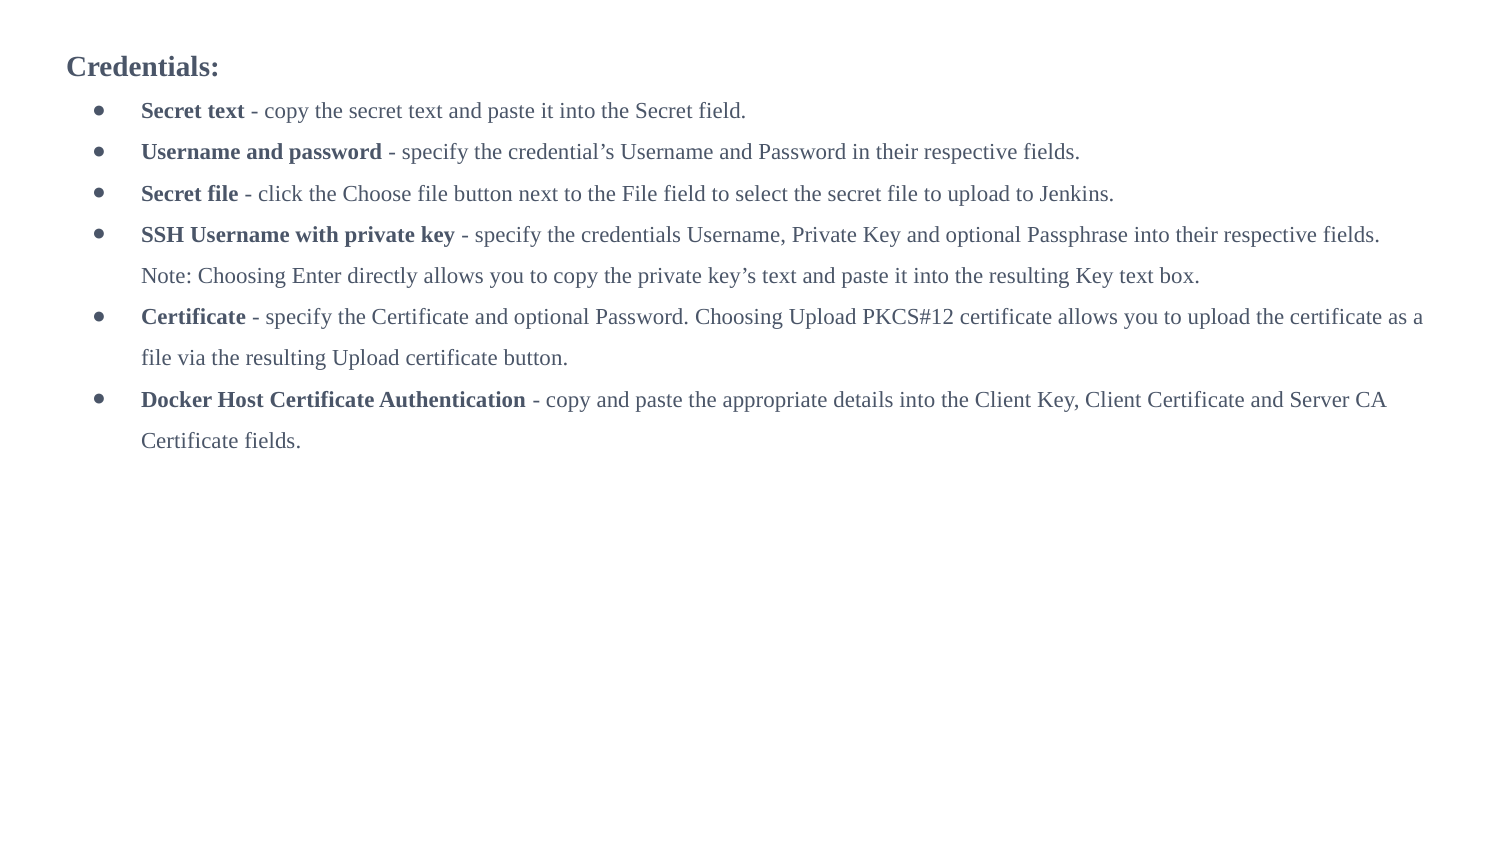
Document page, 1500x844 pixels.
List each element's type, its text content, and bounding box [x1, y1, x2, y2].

list Credentials: Secret text - copy the secret text and paste it into the Secret field. Username and password - specify the credential’s Username and Password in their respective fields. Secret file - click the Choose file button next to the File field to select the secret file to upload to Jenkins. SSH Username with private key - specify the credentials Username, Private Key and optional Passphrase into their respective fields. Note: Choosing Enter directly allows you to copy the private key’s text and paste it into the resulting Key text box. Certificate - specify the Certificate and optional Password. Choosing Upload PKCS#12 certificate allows you to upload the certificate as a file via the resulting Upload certificate button. Docker Host Certificate Authentication - copy and paste the appropriate details into the Client Key, Client Certificate and Server CA Certificate fields. [51, 27, 1449, 750]
